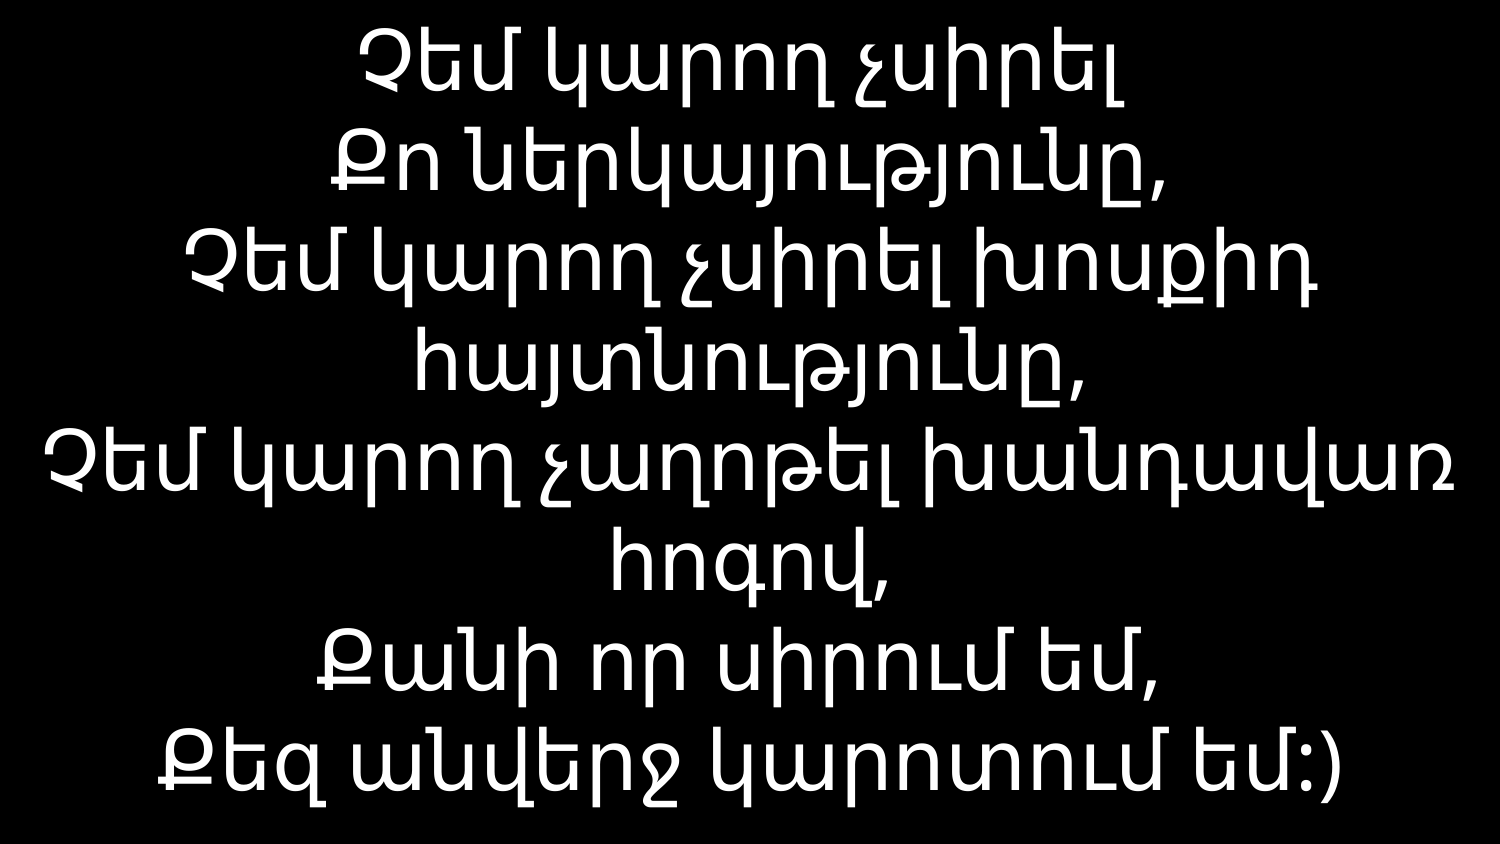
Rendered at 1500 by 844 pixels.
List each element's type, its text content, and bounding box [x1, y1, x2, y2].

title Չեմ կարող չսիրել Քո ներկայությունը, Չեմ կարող չսիրել խոսքիդ հայտնությունը, Չեմ կարող չաղոթել խանդավառ հոգով, Քանի որ սիրում եմ, Քեզ անվերջ կարոտում եմ:) [0, 0, 1500, 844]
